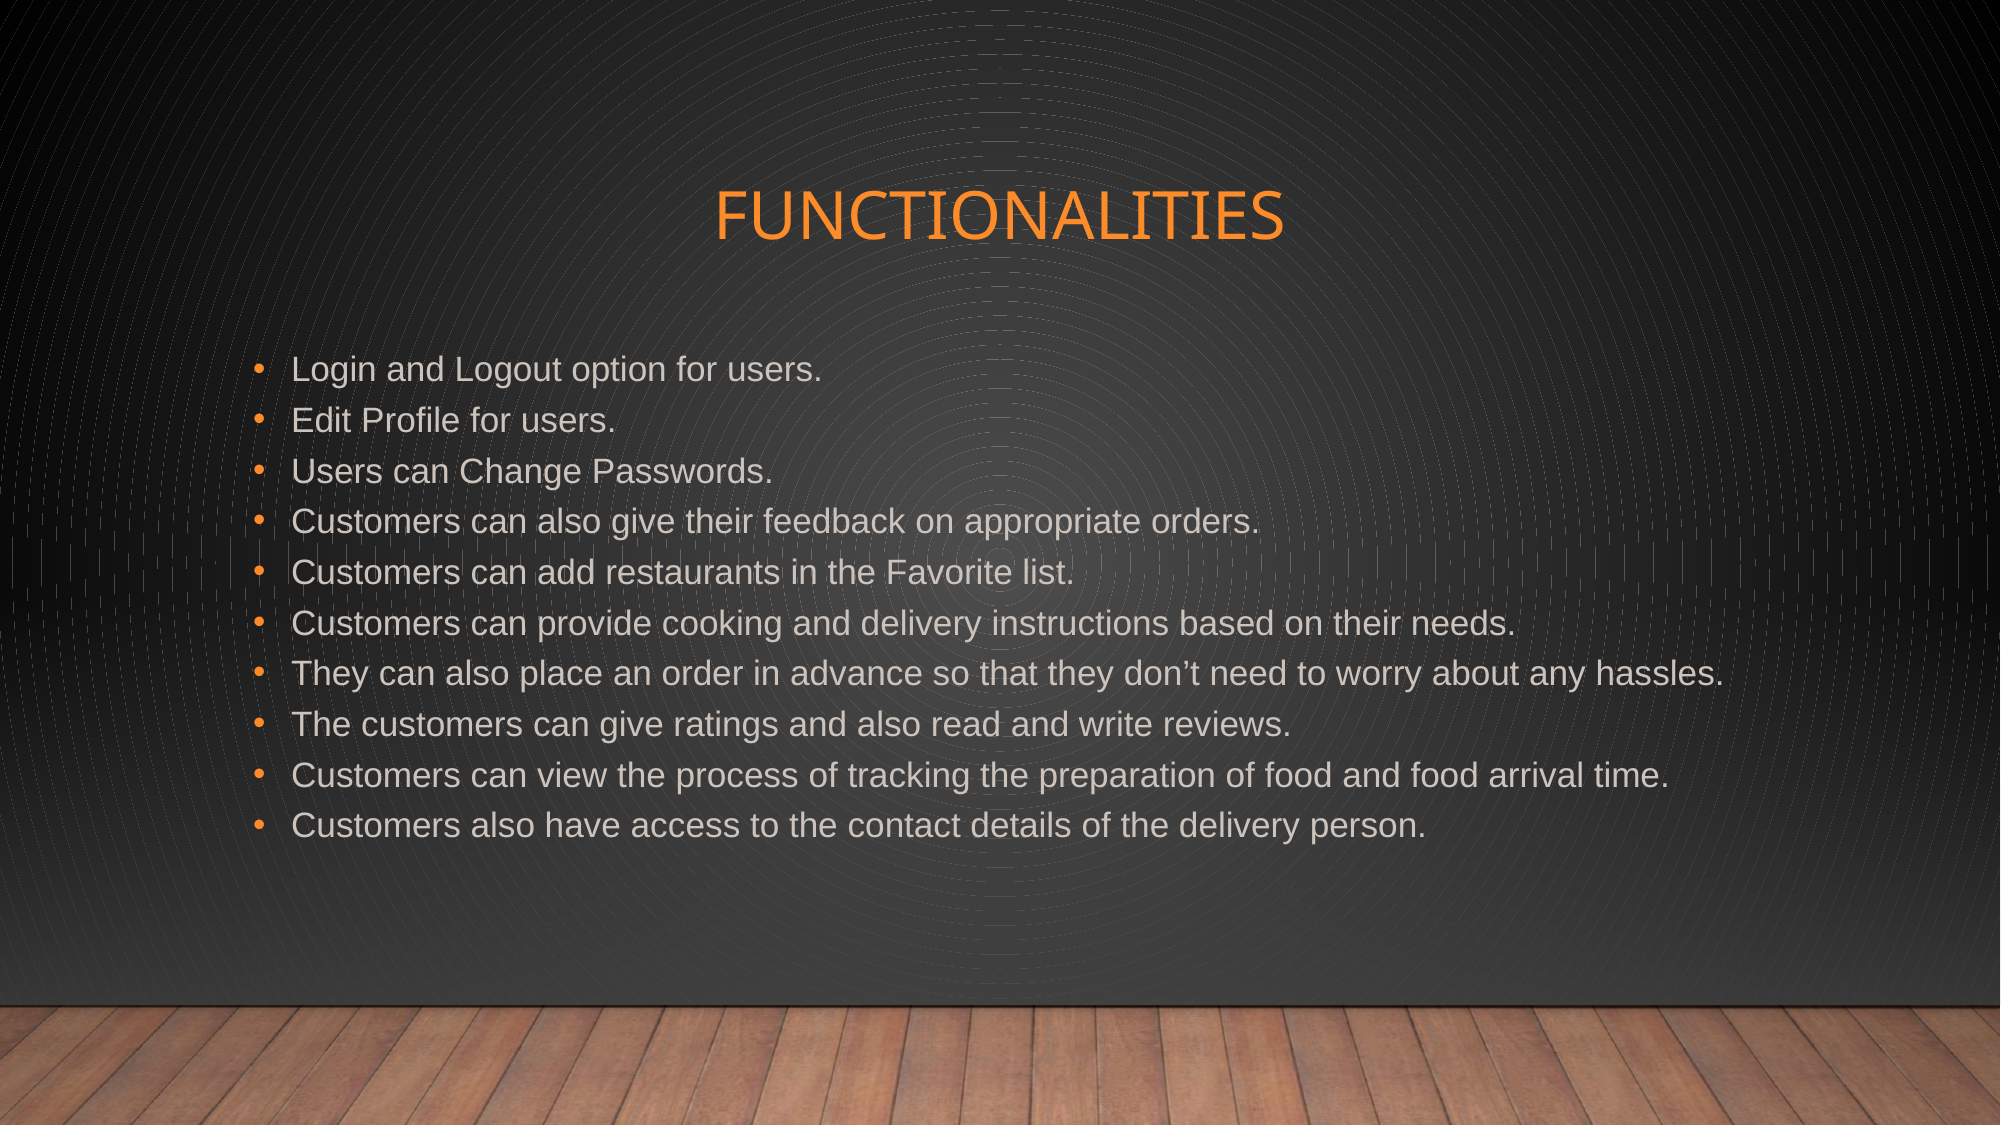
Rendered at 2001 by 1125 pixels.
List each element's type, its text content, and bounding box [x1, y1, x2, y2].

title Functionalities [238, 131, 1763, 305]
list Login and Logout option for users. Edit Profile for users. Users can Change Passwords. Customers can also give their feedback on appropriate orders. Customers can add restaurants in the Favorite list. Customers can provide cooking and delivery instructions based on their needs. They can also place an order in advance so that they don’t need to worry about any hassles. The customers can give ratings and also read and write reviews. Customers can view the process of tracking the preparation of food and food arrival time. Customers also have access to the contact details of the delivery person. [238, 330, 1763, 897]
picture [0, 1005, 2000, 1125]
